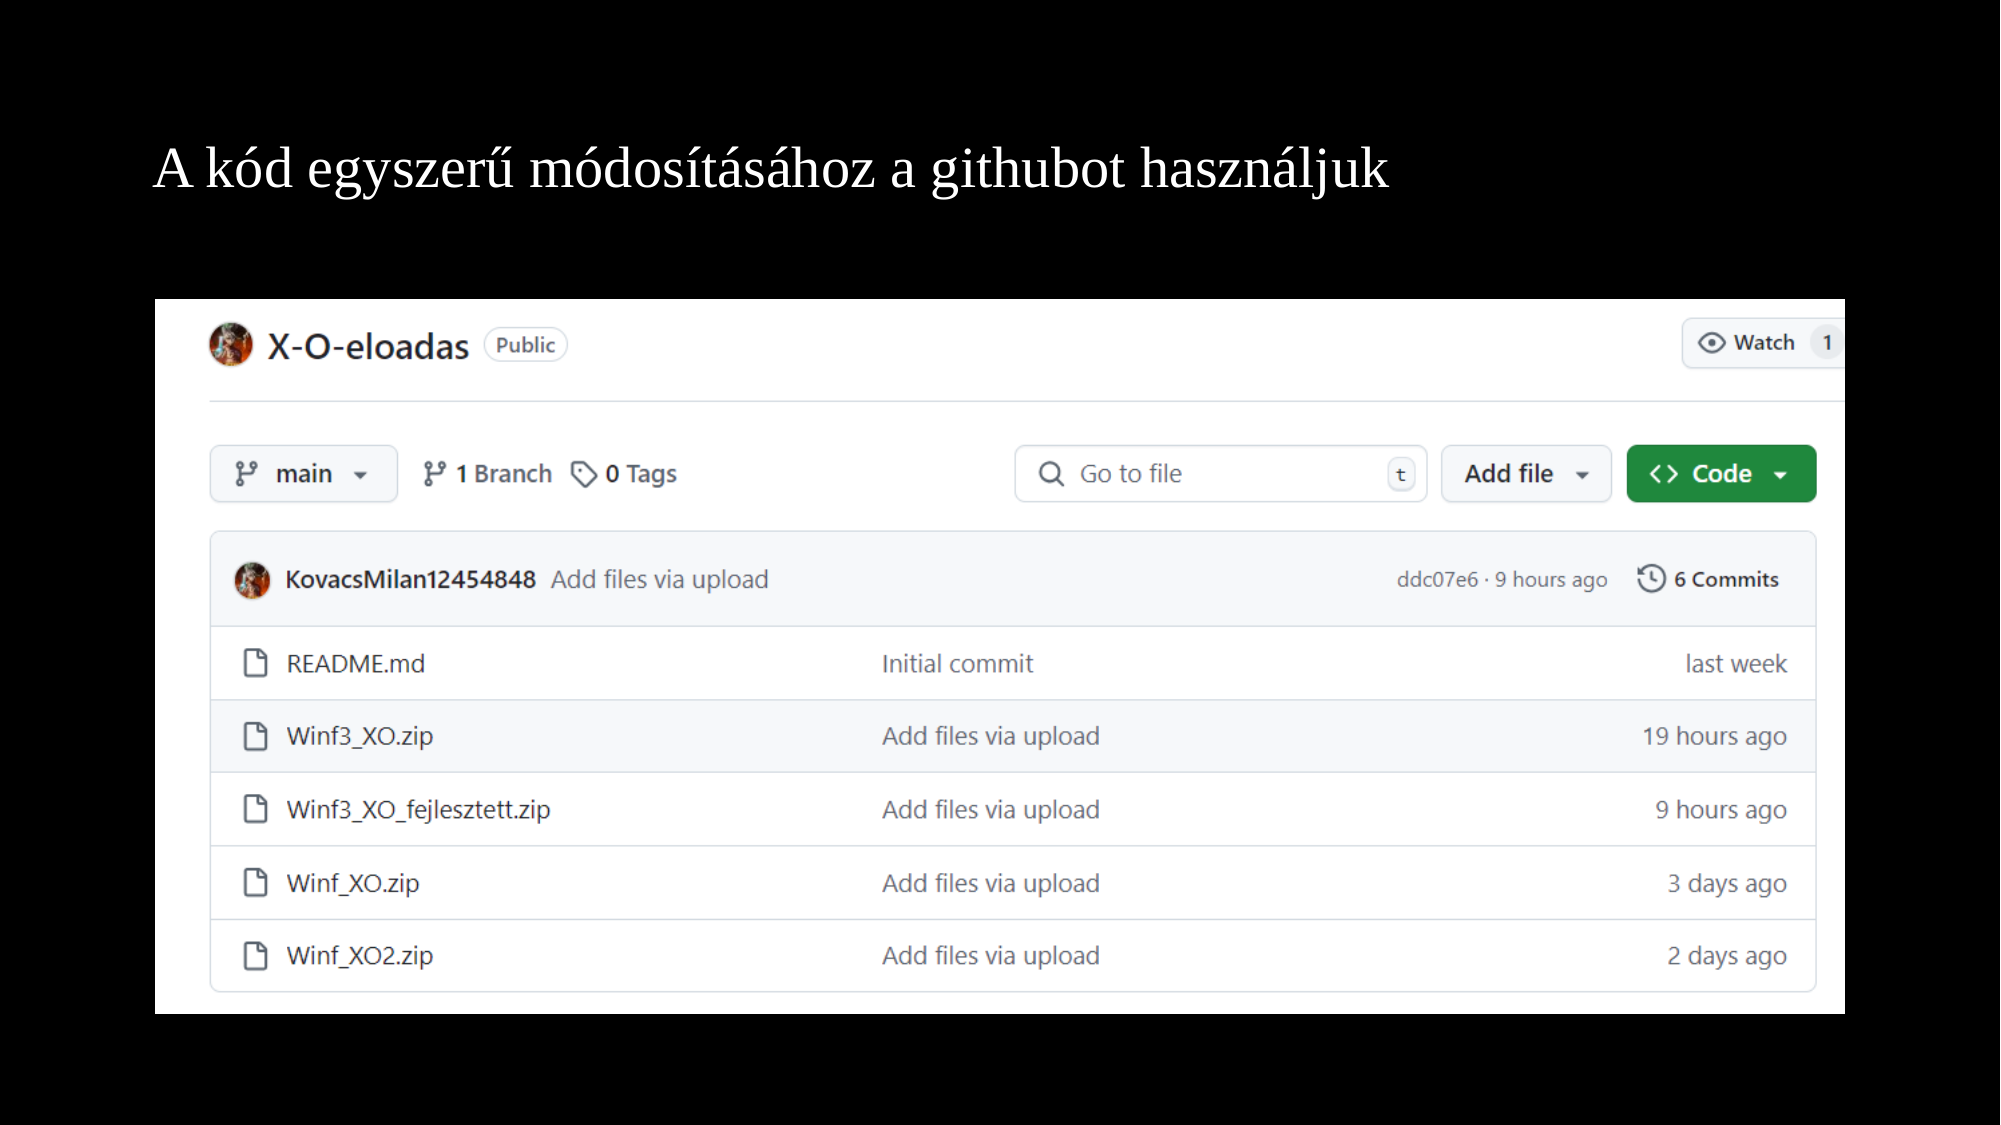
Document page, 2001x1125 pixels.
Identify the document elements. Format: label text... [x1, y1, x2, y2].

title A kód egyszerű módosításához a githubot használjuk [137, 59, 1863, 278]
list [155, 299, 1845, 1014]
